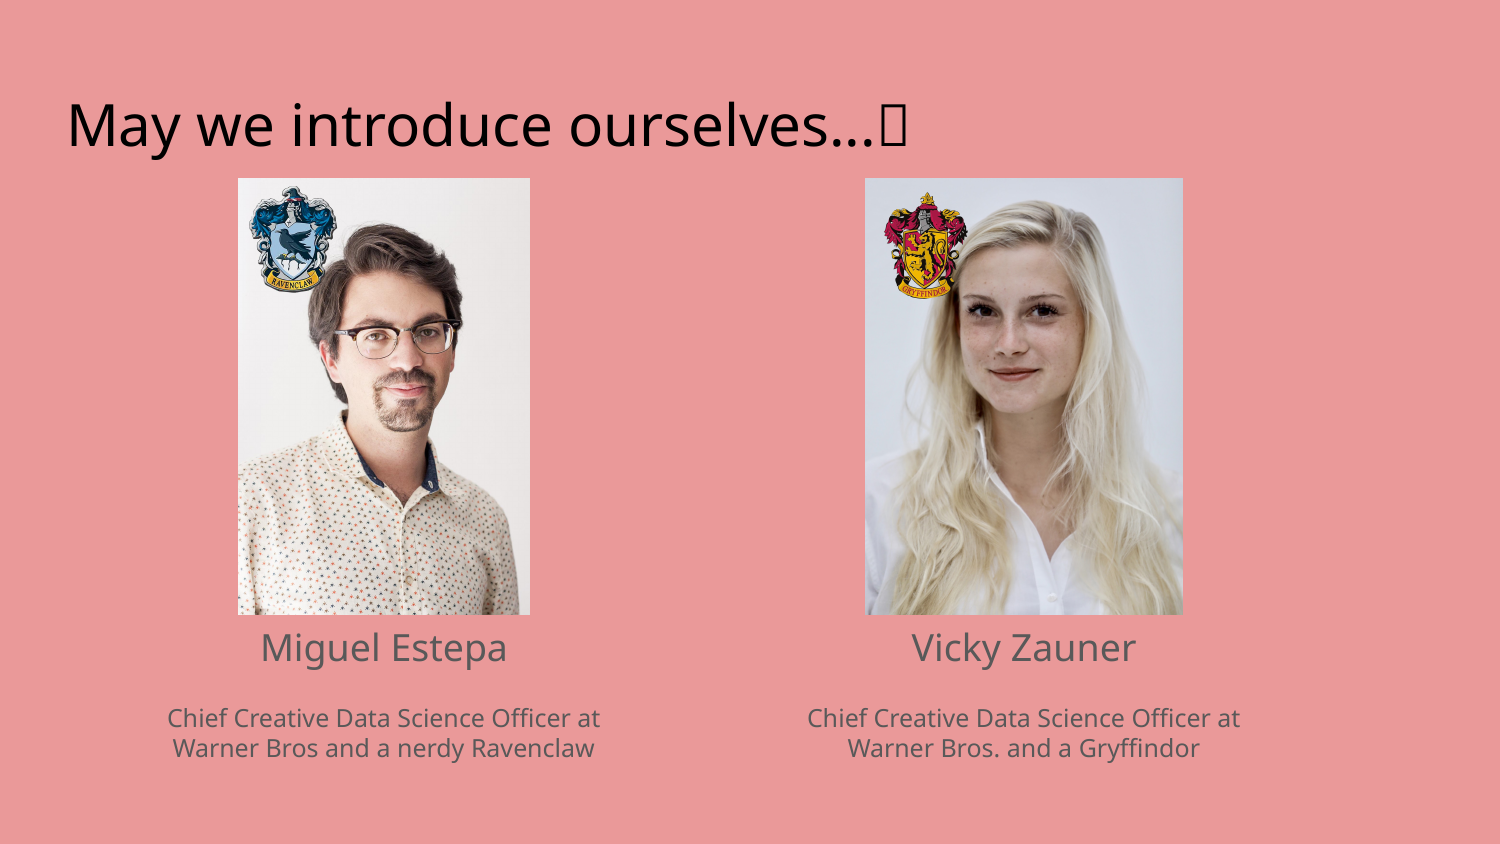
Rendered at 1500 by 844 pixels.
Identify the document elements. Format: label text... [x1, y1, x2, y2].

picture [238, 178, 530, 615]
title May we introduce ourselves...👾 [51, 72, 1449, 167]
list Vicky Zauner Chief Creative Data Science Officer at Warner Bros. and a Gryffindor [762, 190, 1287, 752]
list Miguel Estepa Chief Creative Data Science Officer at Warner Bros and a nerdy Ravenclaw [142, 190, 626, 752]
picture [865, 178, 1184, 615]
